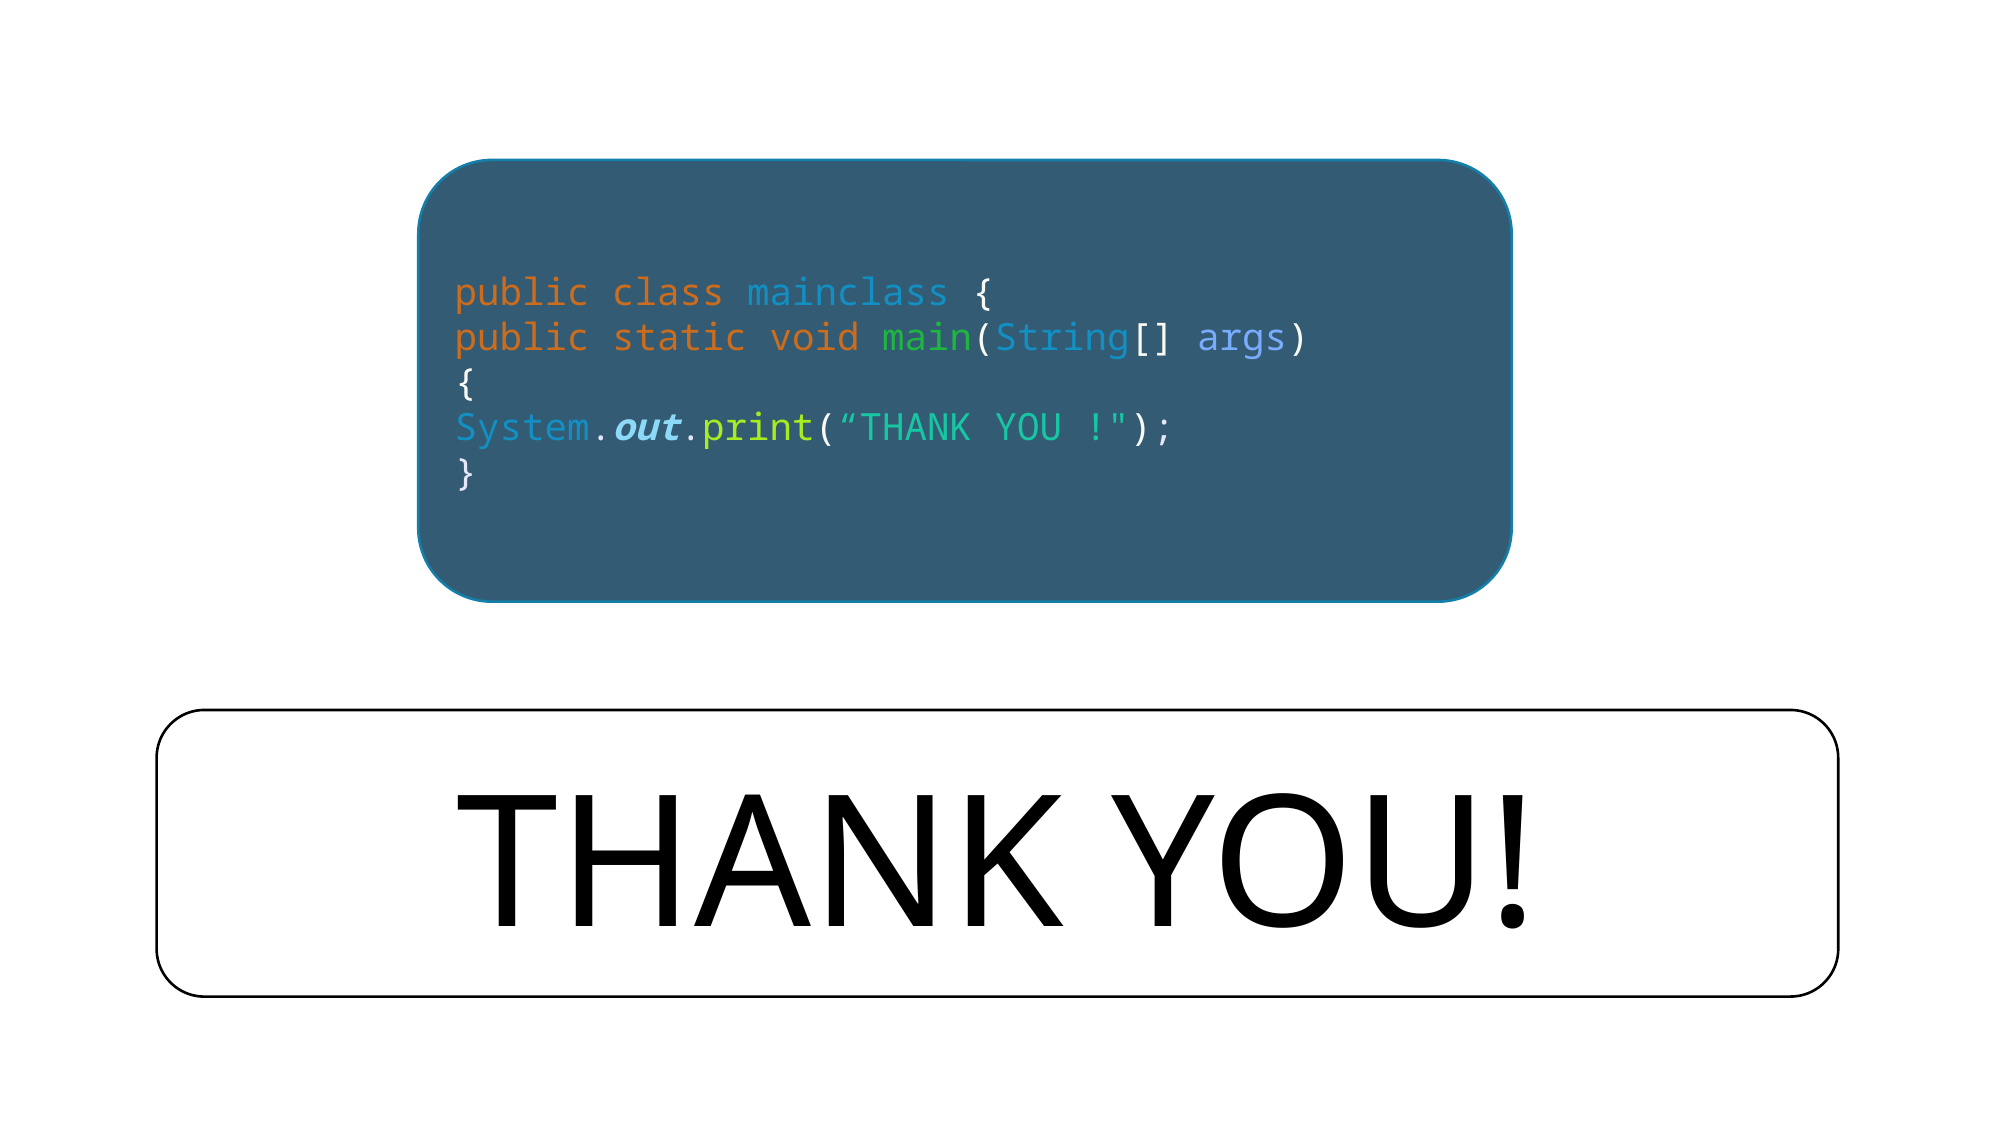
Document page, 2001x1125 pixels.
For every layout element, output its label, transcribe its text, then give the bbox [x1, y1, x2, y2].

text_box public class mainclass { public static void main(String[] args) { System.out.print(“THANK YOU !"); } [416, 158, 1513, 603]
text_box THANK YOU! [155, 708, 1840, 998]
